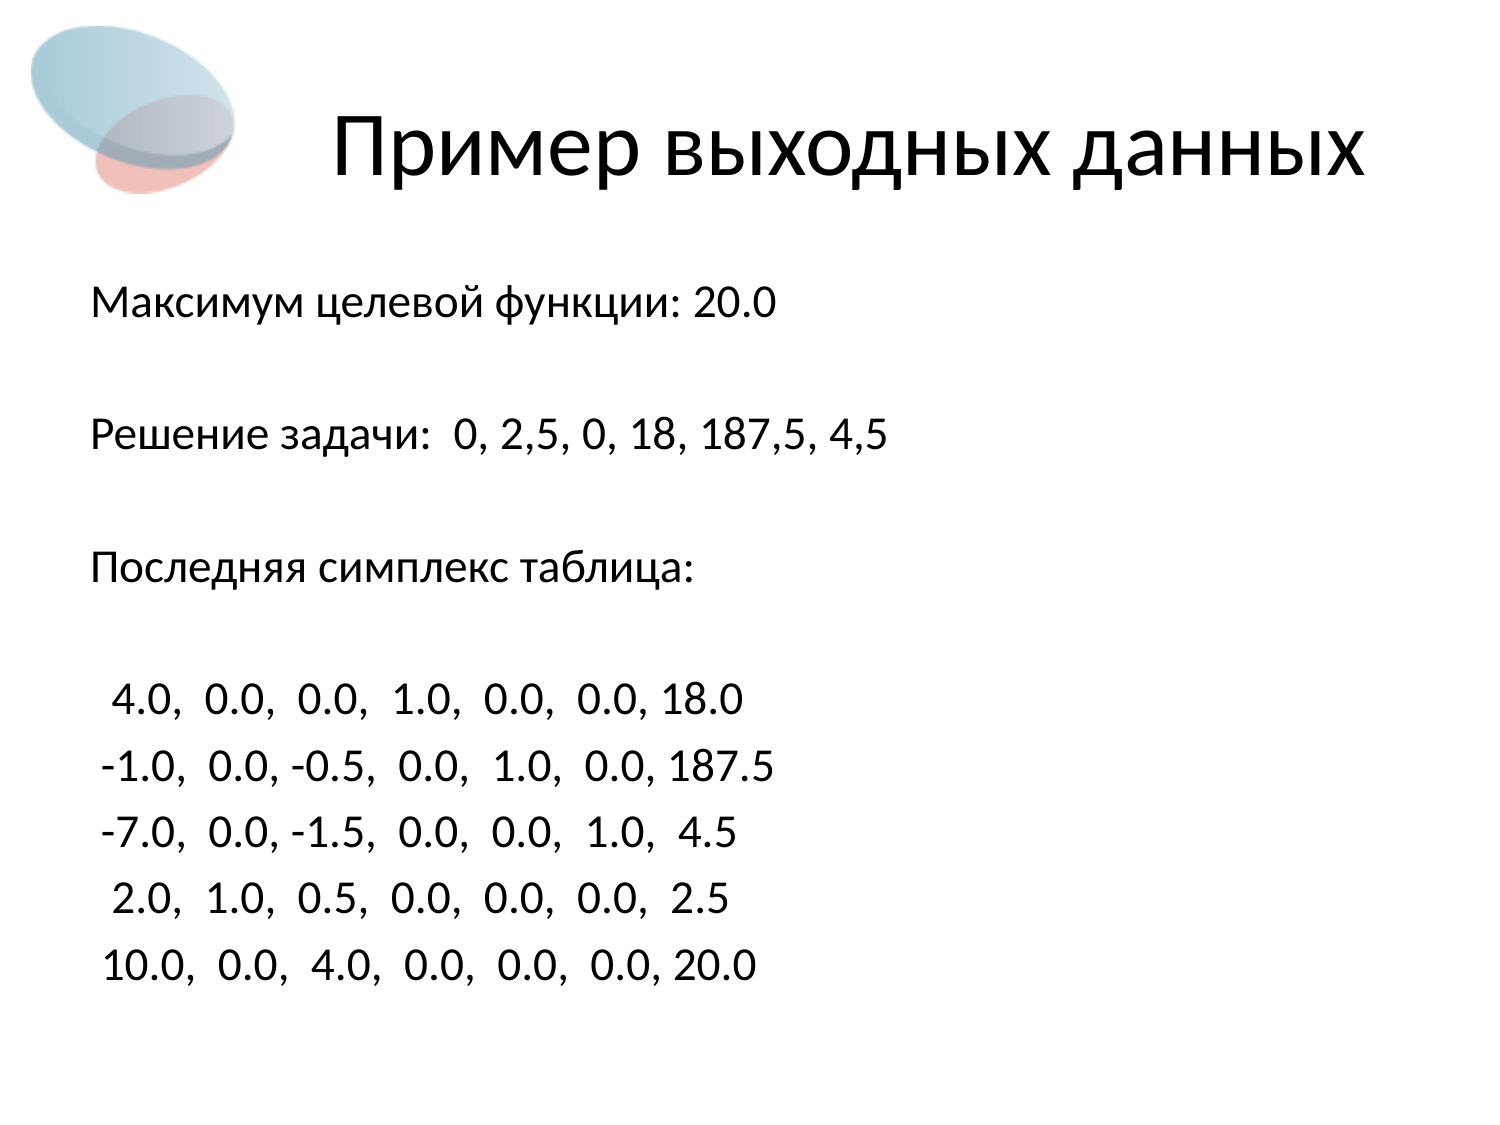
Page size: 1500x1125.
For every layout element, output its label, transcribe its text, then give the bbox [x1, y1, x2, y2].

list Максимум целевой функции: 20.0 Решение задачи: 0, 2,5, 0, 18, 187,5, 4,5 Последняя симплекс таблица: 4.0, 0.0, 0.0, 1.0, 0.0, 0.0, 18.0 -1.0, 0.0, -0.5, 0.0, 1.0, 0.0, 187.5 -7.0, 0.0, -1.5, 0.0, 0.0, 1.0, 4.5 2.0, 1.0, 0.5, 0.0, 0.0, 0.0, 2.5 10.0, 0.0, 4.0, 0.0, 0.0, 0.0, 20.0 [75, 262, 1425, 1005]
picture [31, 26, 245, 194]
title Пример выходных данных [274, 45, 1425, 233]
